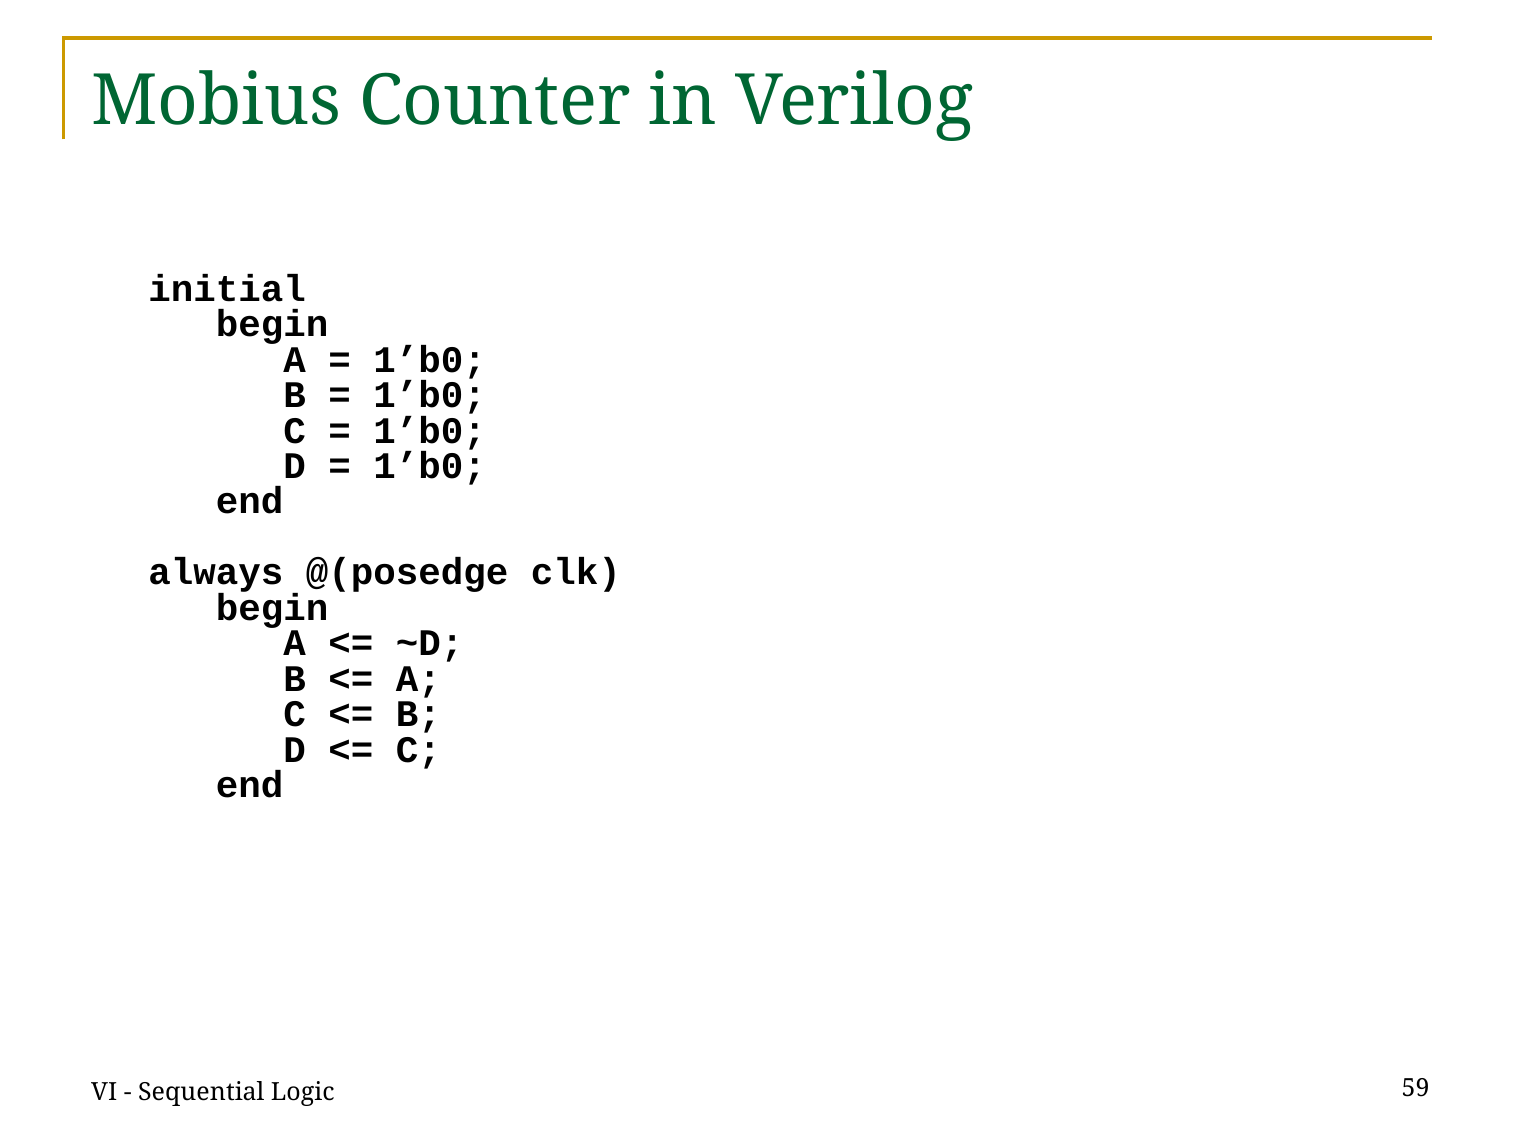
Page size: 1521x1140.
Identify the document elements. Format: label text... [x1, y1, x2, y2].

title Mobius Counter in Verilog [76, 46, 1445, 236]
list initial begin A = 1’b0; B = 1’b0; C = 1’b0; D = 1’b0; end always @(posedge clk) begin A <= ~D; B <= A; C <= B; D <= C; end [76, 265, 1445, 1019]
slide_number 59 [1089, 1037, 1445, 1114]
slide_number VI - Sequential Logic [76, 1037, 431, 1114]
